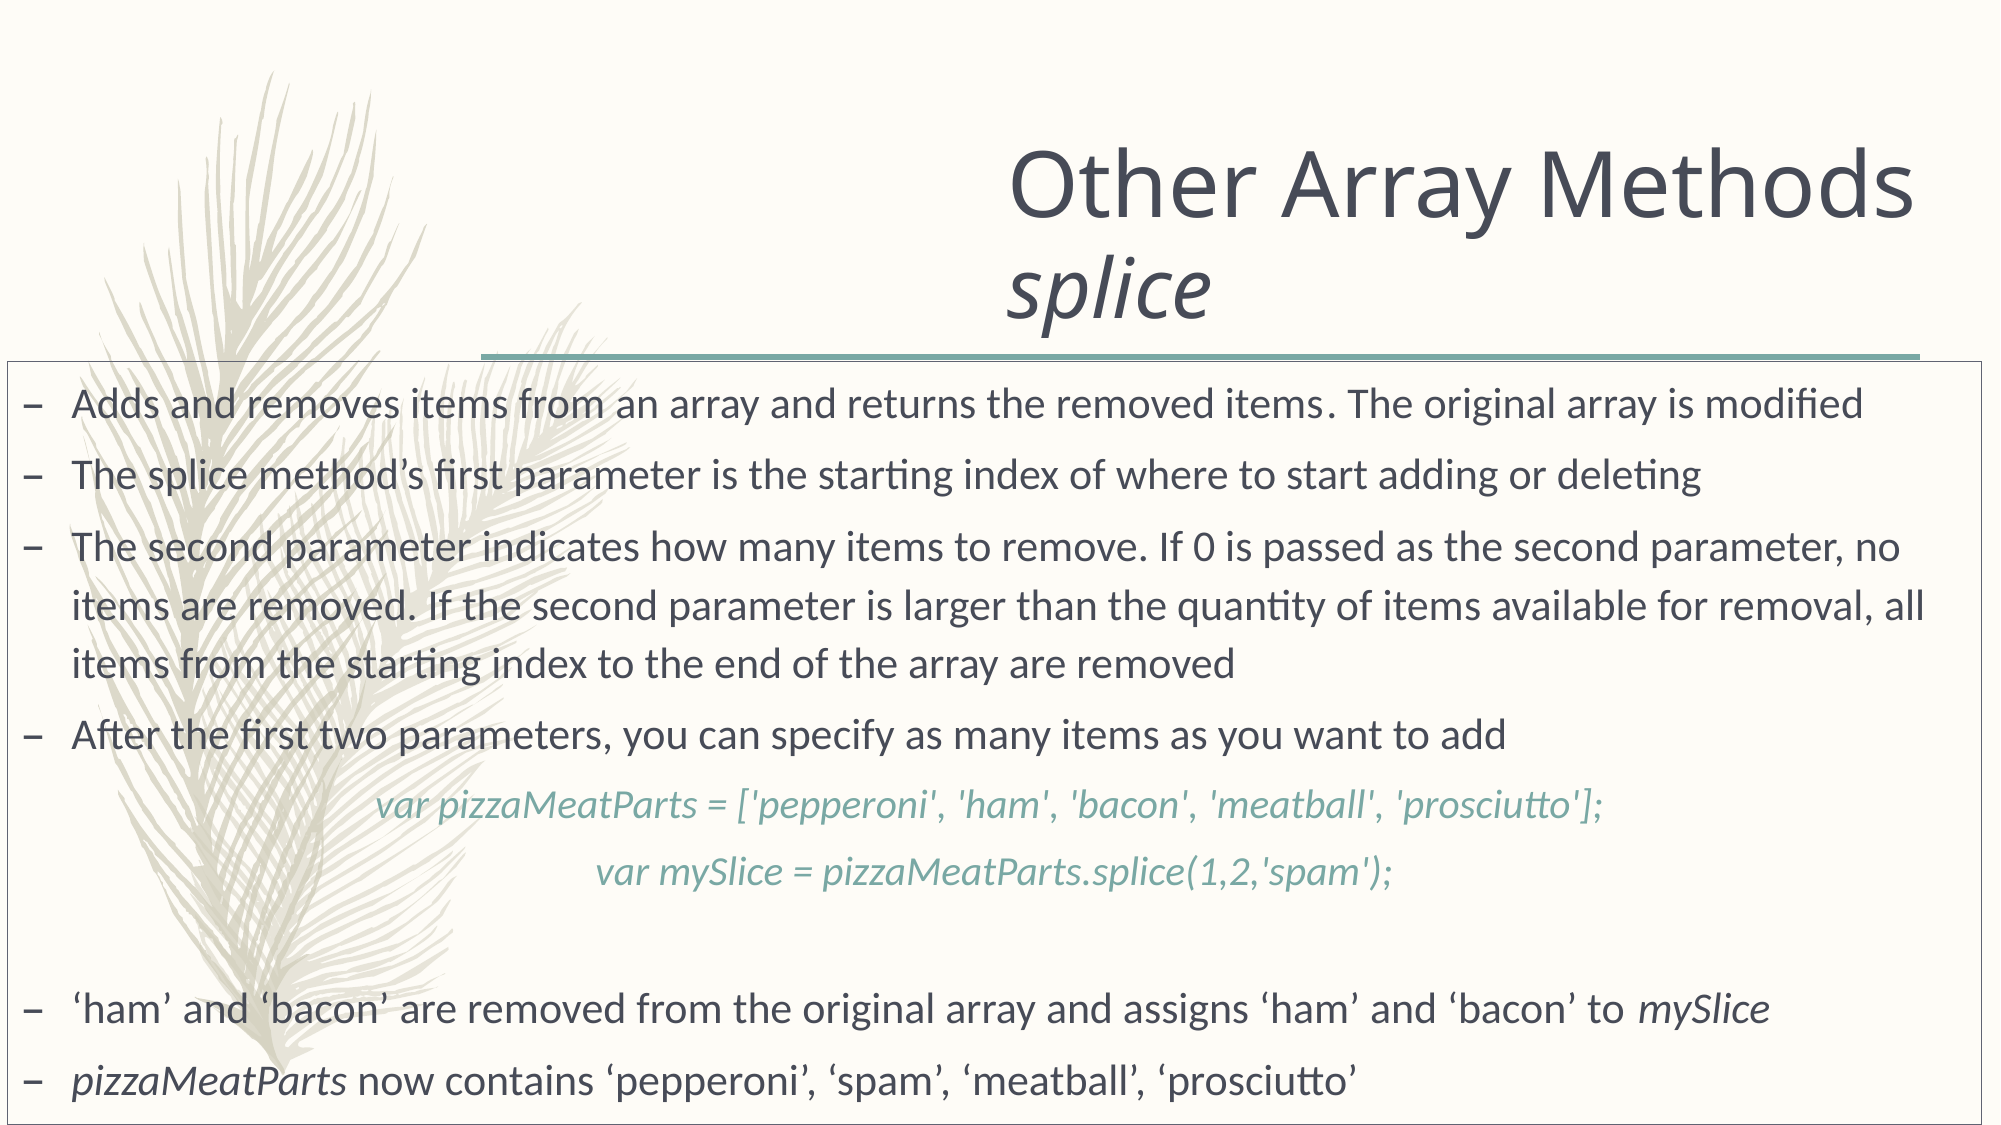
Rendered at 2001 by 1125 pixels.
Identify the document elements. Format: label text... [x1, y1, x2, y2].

list Adds and removes items from an array and returns the removed items. The original array is modified The splice method’s first parameter is the starting index of where to start adding or deleting The second parameter indicates how many items to remove. If 0 is passed as the second parameter, no items are removed. If the second parameter is larger than the quantity of items available for removal, all items from the starting index to the end of the array are removed After the first two parameters, you can specify as many items as you want to add var pizzaMeatParts = ['pepperoni', 'ham', 'bacon', 'meatball', 'prosciutto']; var mySlice = pizzaMeatParts.splice(1,2,'spam'); ‘ham’ and ‘bacon’ are removed from the original array and assigns ‘ham’ and ‘bacon’ to mySlice pizzaMeatParts now contains ‘pepperoni’, ‘spam’, ‘meatball’, ‘prosciutto’ [7, 361, 1982, 1125]
title Other Array Methods splice [692, 122, 1948, 350]
